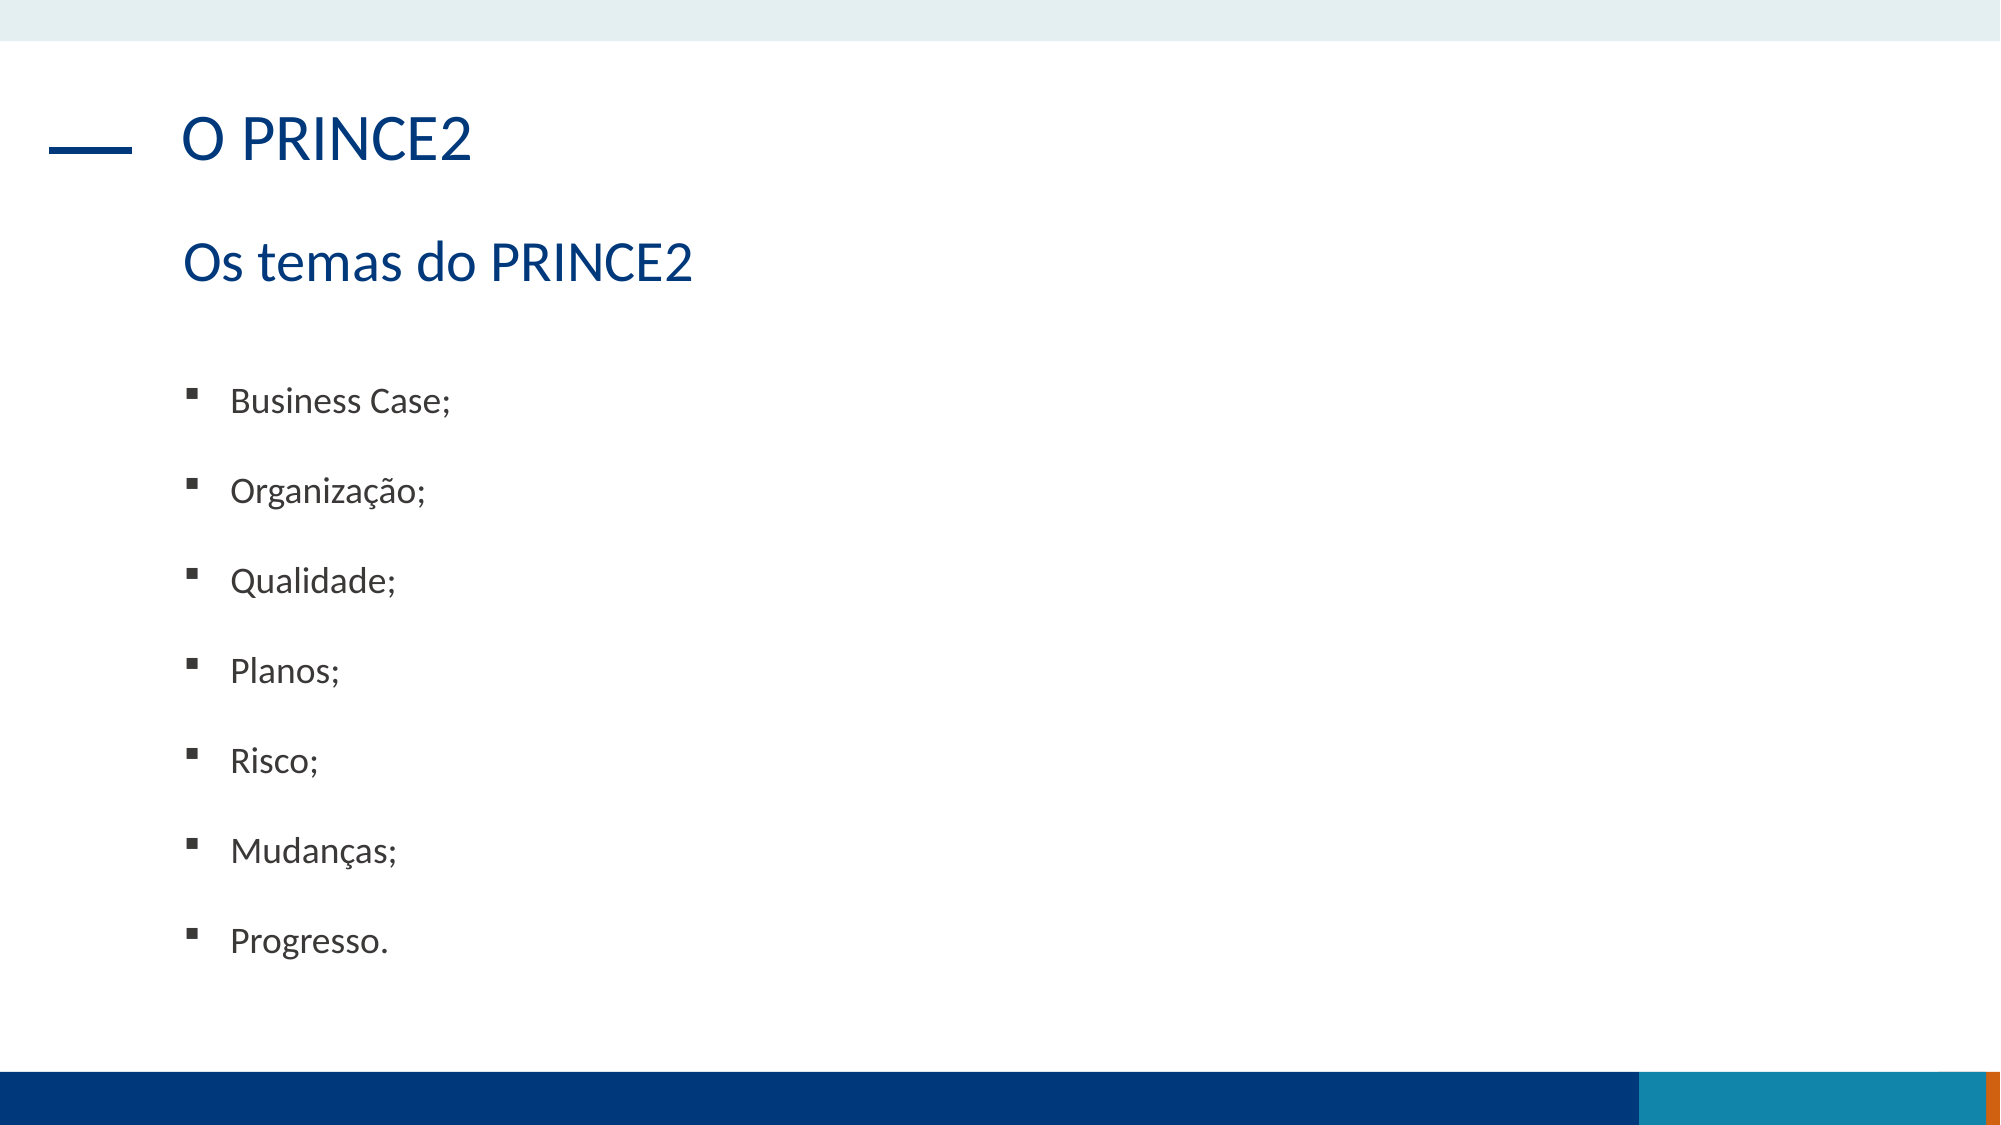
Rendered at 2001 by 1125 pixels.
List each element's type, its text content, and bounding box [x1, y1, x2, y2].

list O PRINCE2 [167, 95, 1833, 237]
text_box Business Case; Organização; Qualidade; Planos; Risco; Mudanças; Progresso. [168, 368, 1833, 1059]
text_box Os temas do PRINCE2 [168, 223, 1833, 313]
